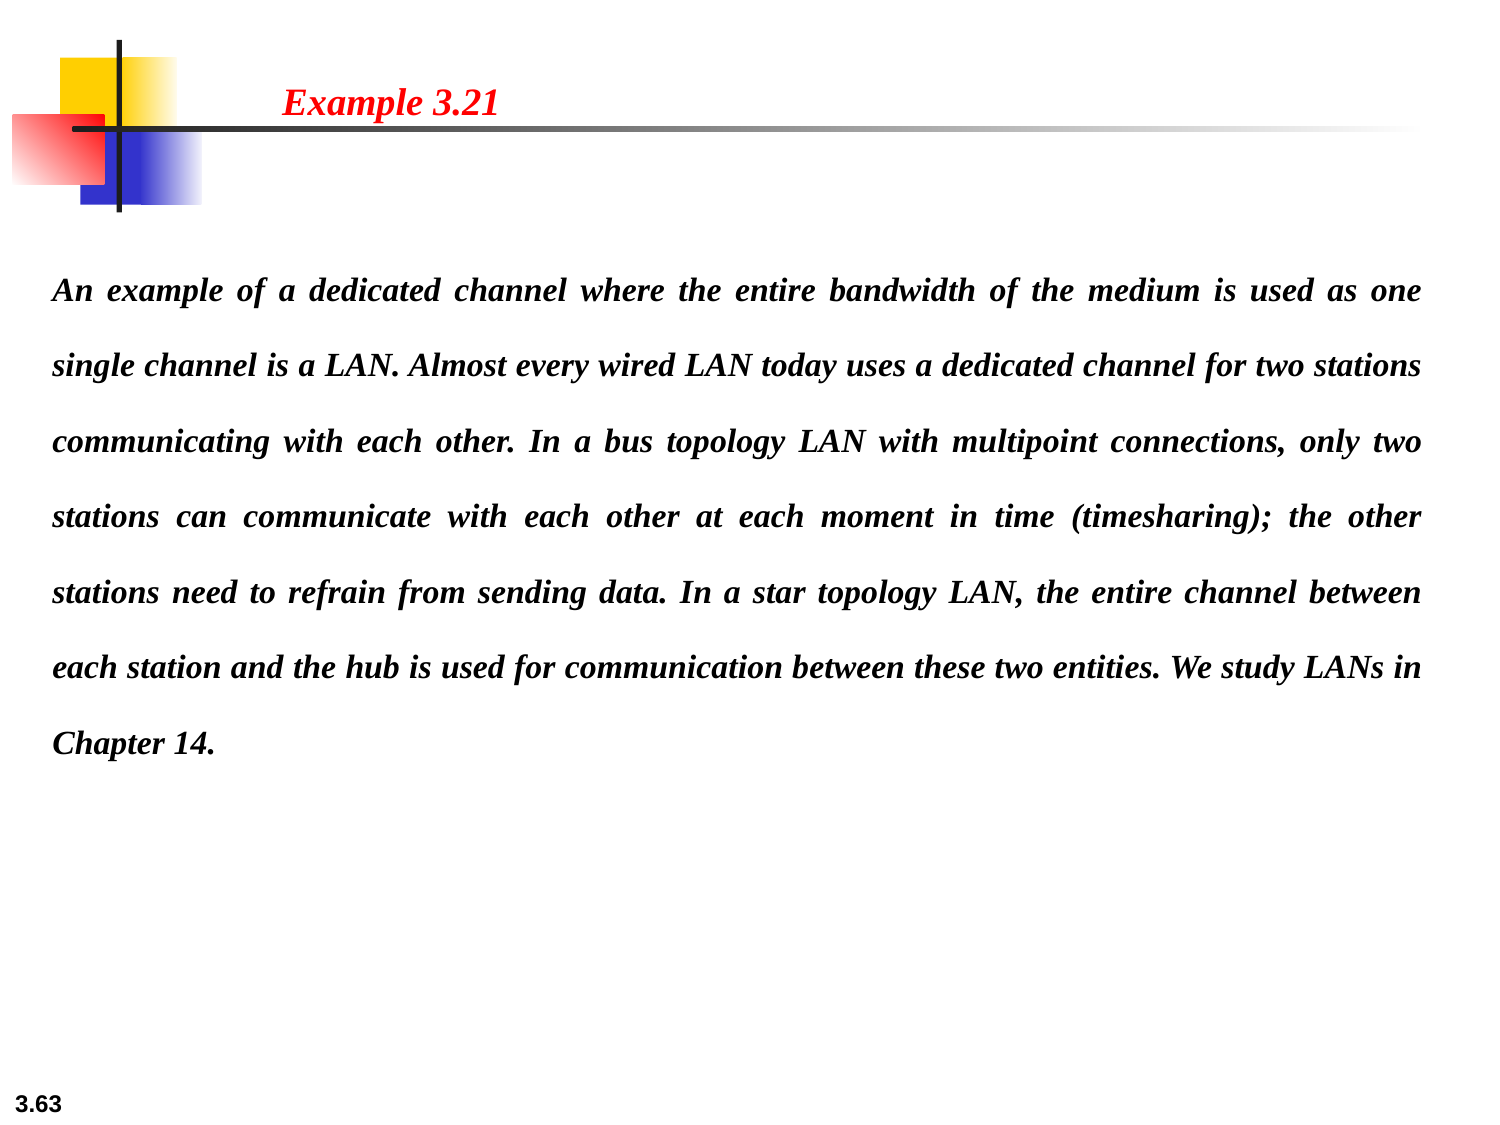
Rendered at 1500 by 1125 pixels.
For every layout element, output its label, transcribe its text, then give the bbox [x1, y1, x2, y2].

text_box [12, 114, 105, 185]
text_box Example 3.21 [267, 29, 516, 131]
text_box [202, 126, 1423, 132]
text_box [122, 57, 177, 126]
text_box An example of a dedicated channel where the entire bandwidth of the medium is used as one single channel is a LAN. Almost every wired LAN today uses a dedicated channel for two stations communicating with each other. In a bus topology LAN with multipoint connections, only two stations can communicate with each other at each moment in time (timesharing); the other stations need to refrain from sending data. In a star topology LAN, the entire channel between each station and the hub is used for communication between these two entities. We study LANs in Chapter 14. [37, 224, 1438, 769]
text_box [24, 237, 1475, 863]
slide_number 3.63 [0, 1050, 313, 1125]
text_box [80, 126, 202, 205]
text_box [60, 57, 116, 126]
text_box [116, 205, 122, 213]
text_box [72, 126, 80, 132]
text_box [116, 39, 122, 126]
